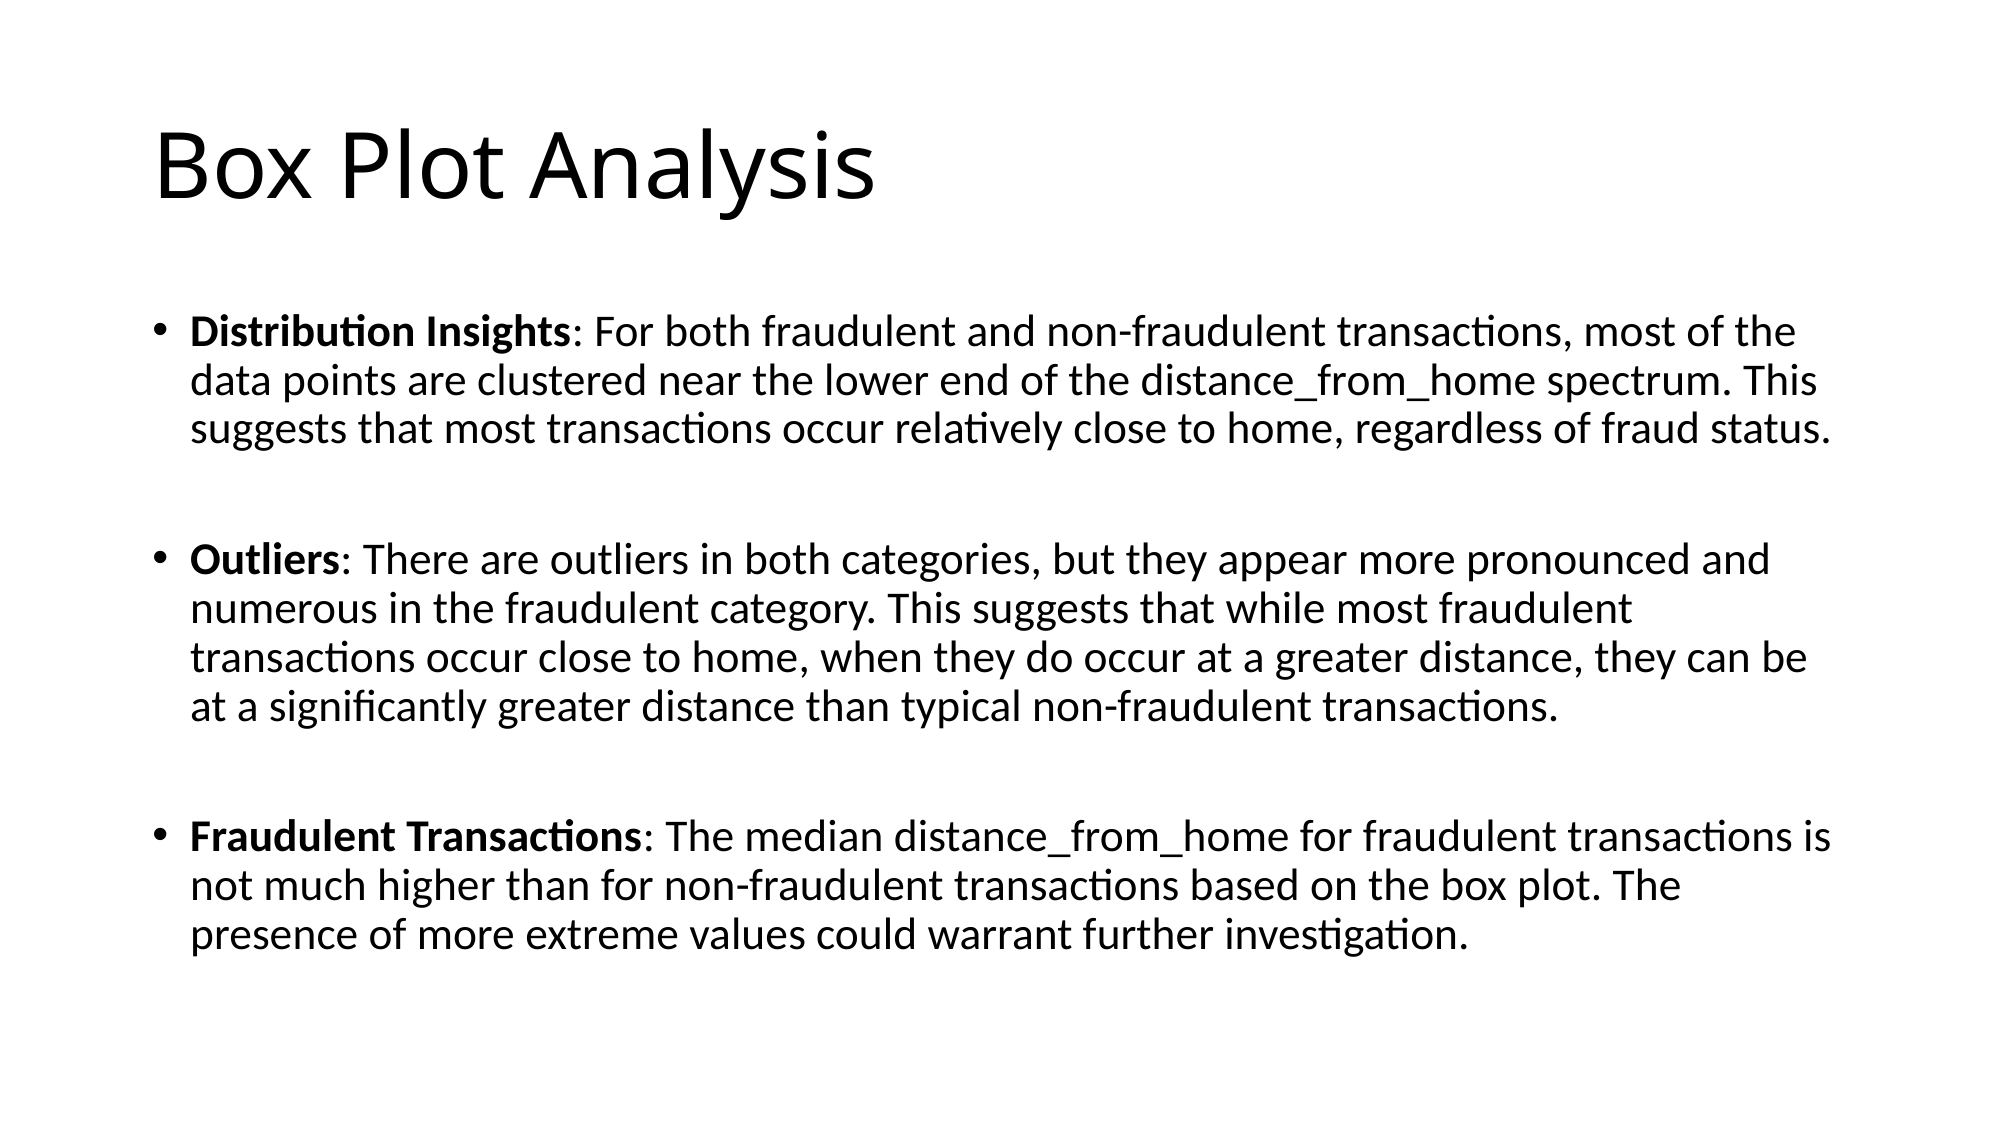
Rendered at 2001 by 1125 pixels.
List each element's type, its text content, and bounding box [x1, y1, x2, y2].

list Distribution Insights: For both fraudulent and non-fraudulent transactions, most of the data points are clustered near the lower end of the distance_from_home spectrum. This suggests that most transactions occur relatively close to home, regardless of fraud status. Outliers: There are outliers in both categories, but they appear more pronounced and numerous in the fraudulent category. This suggests that while most fraudulent transactions occur close to home, when they do occur at a greater distance, they can be at a significantly greater distance than typical non-fraudulent transactions. Fraudulent Transactions: The median distance_from_home for fraudulent transactions is not much higher than for non-fraudulent transactions based on the box plot. The presence of more extreme values could warrant further investigation. [137, 299, 1863, 1014]
title Box Plot Analysis [137, 59, 1863, 278]
